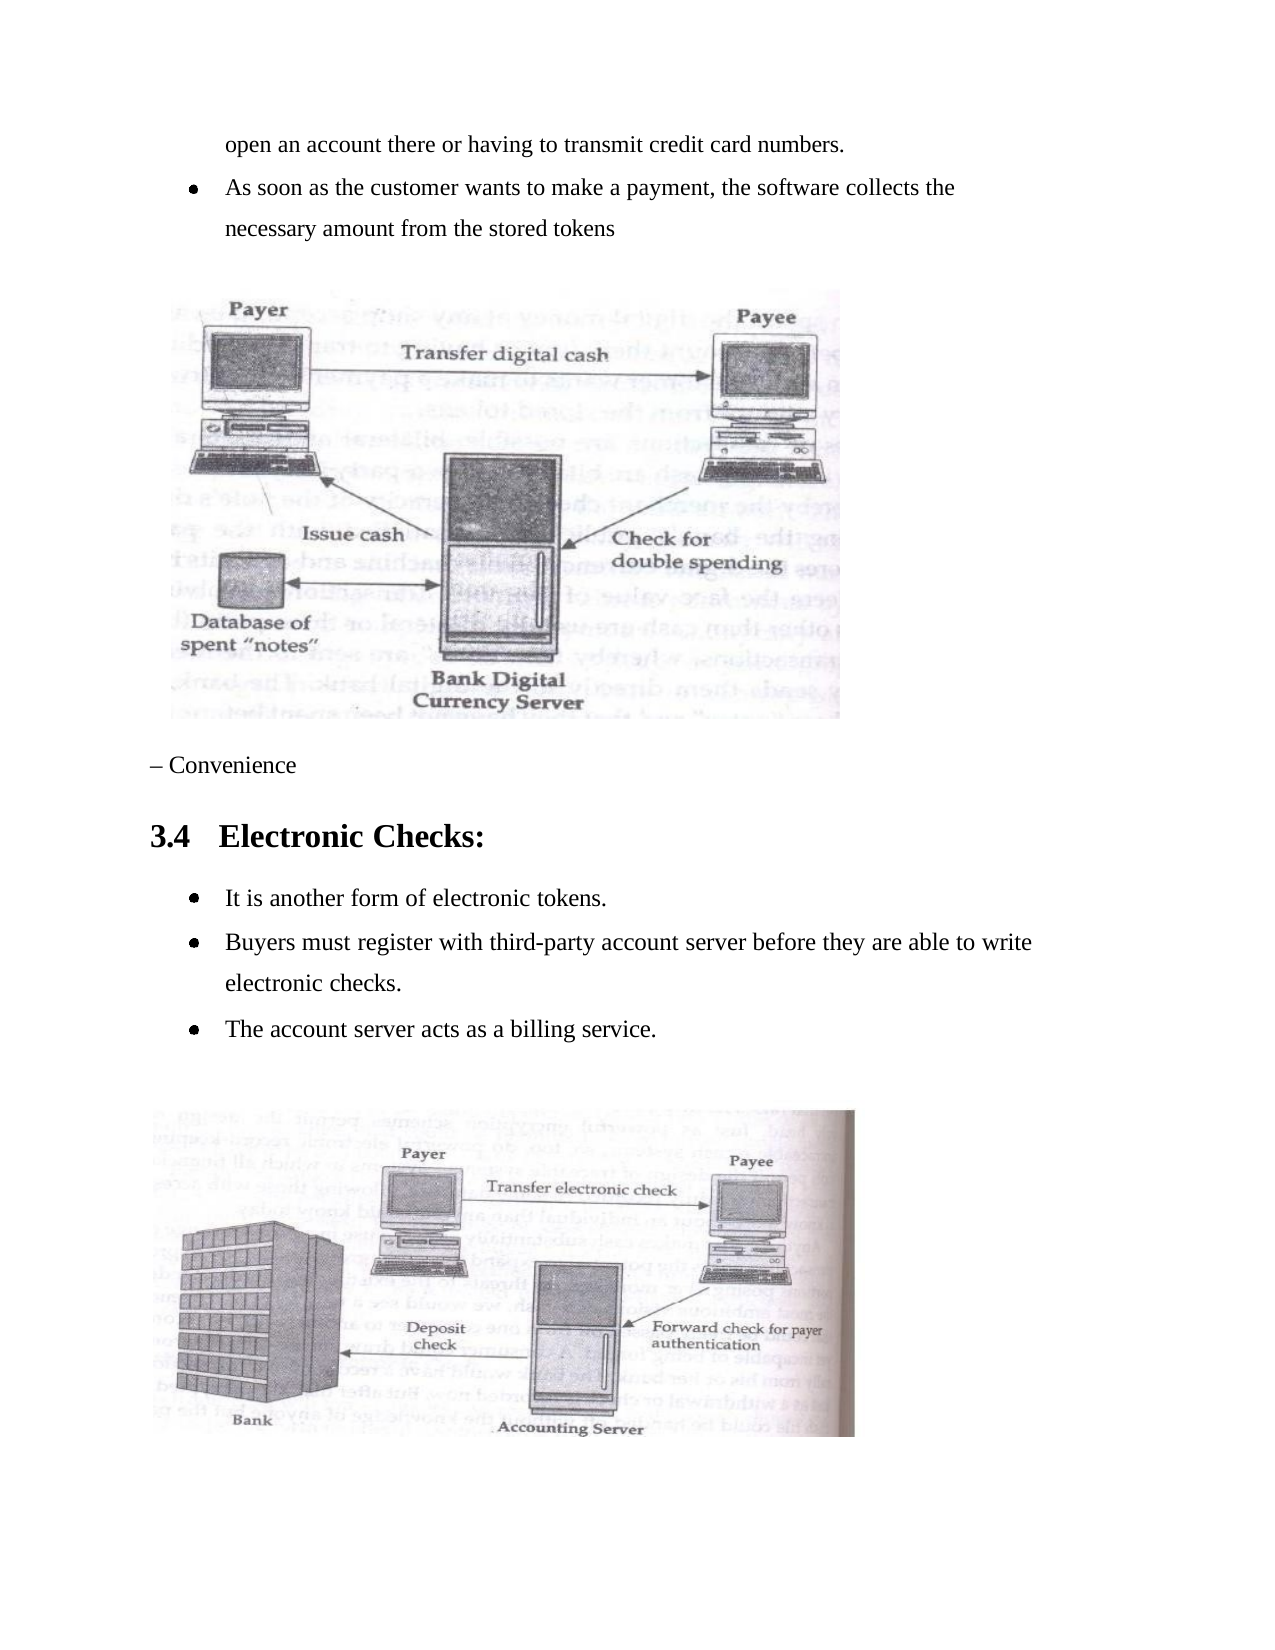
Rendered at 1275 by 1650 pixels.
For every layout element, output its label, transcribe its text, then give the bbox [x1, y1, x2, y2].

picture [188, 893, 199, 903]
picture [187, 184, 198, 194]
text_box open an account there or having to transmit credit card numbers. As soon as the customer wants to make a payment, the software collects the necessary amount from the stored tokens [222, 110, 1050, 241]
text_box – Convenience 3.4 Electronic Checks: It is another form of electronic tokens. Buyers must register with third-party account server before they are able to write electronic checks. The account server acts as a billing service. [147, 746, 1036, 1043]
picture [152, 1099, 865, 1437]
picture [171, 287, 840, 719]
picture [188, 938, 199, 948]
picture [188, 1025, 199, 1036]
